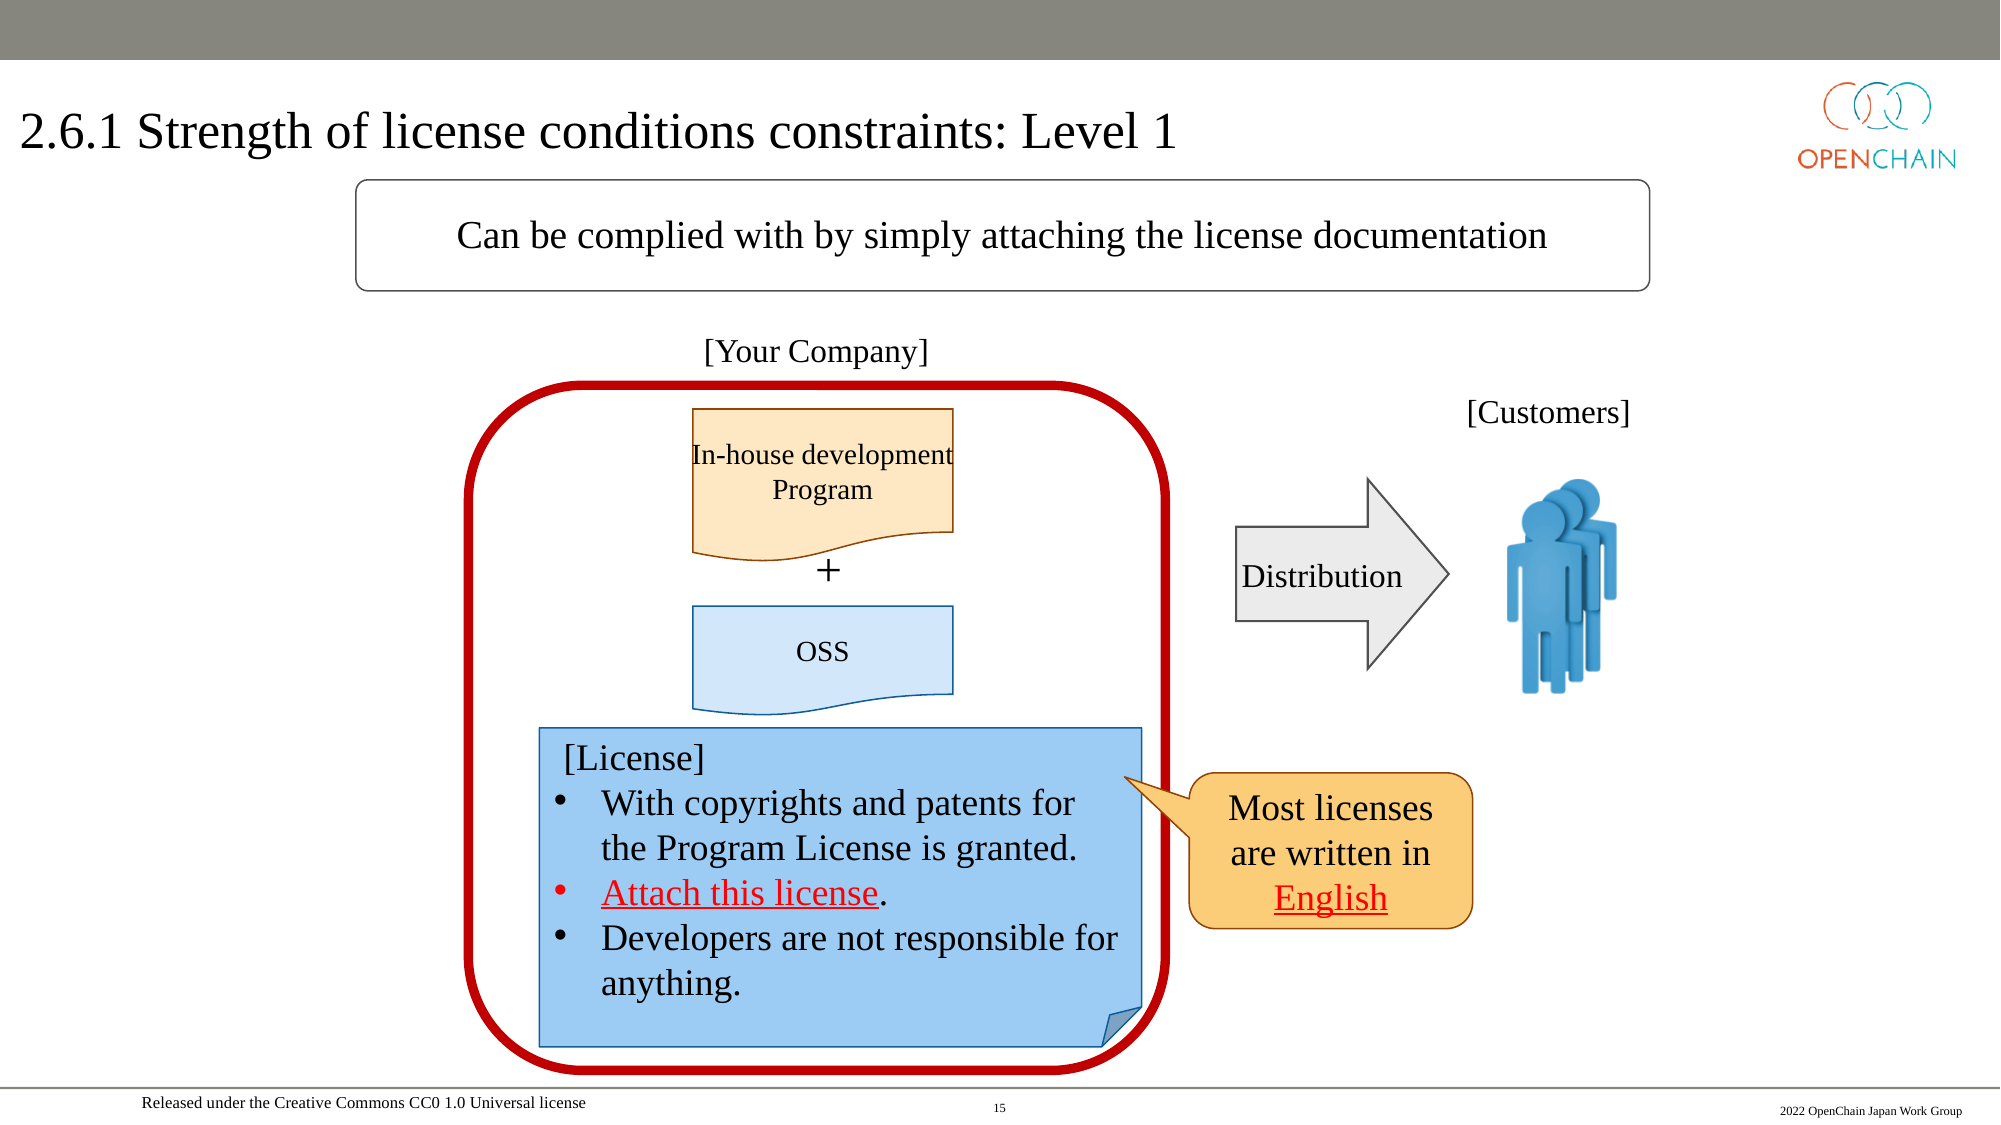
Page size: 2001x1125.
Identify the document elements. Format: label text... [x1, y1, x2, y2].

text_box Distribution [1236, 479, 1449, 669]
picture [1507, 479, 1617, 694]
slide_number 14 [940, 1091, 1059, 1125]
text_box Can be complied with by simply attaching the license documentation [355, 179, 1650, 291]
text_box [Customers] [1424, 390, 1674, 436]
text_box Most licenses are written in English [1124, 772, 1473, 929]
text_box 2.6.1 Strength of license conditions constraints: Level 1 [19, 70, 1473, 185]
text_box [Your Company] [692, 328, 941, 375]
picture [1798, 82, 1955, 169]
text_box [468, 385, 1166, 1071]
text_box [License] With copyrights and patents for the Program License is granted. Attach this license. Developers are not responsible for anything. [539, 727, 1142, 1047]
